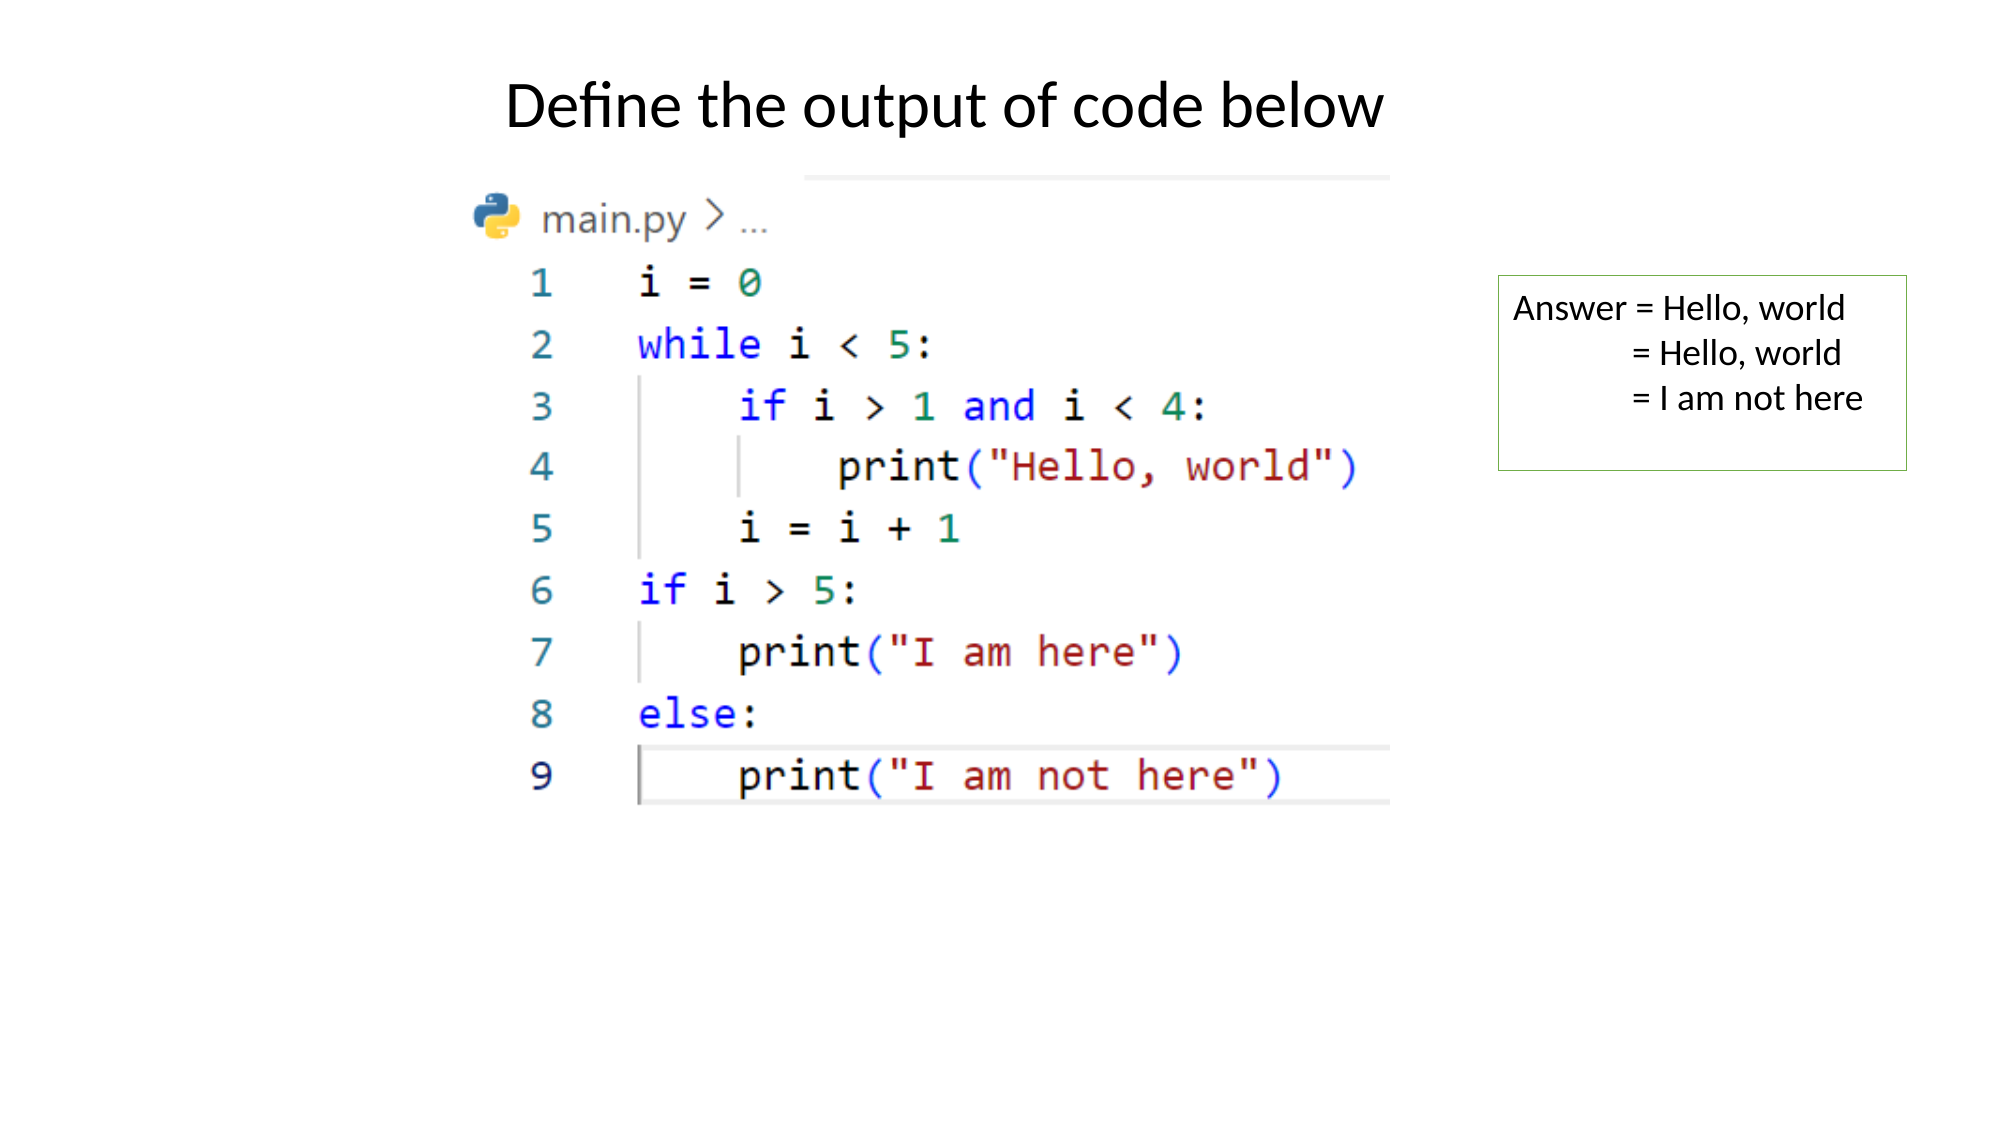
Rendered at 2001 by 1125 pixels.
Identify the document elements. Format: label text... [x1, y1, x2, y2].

picture [455, 175, 1390, 840]
text_box Answer = Hello, world = Hello, world = I am not here [1498, 275, 1907, 471]
text_box Define the output of code below [490, 53, 1401, 148]
